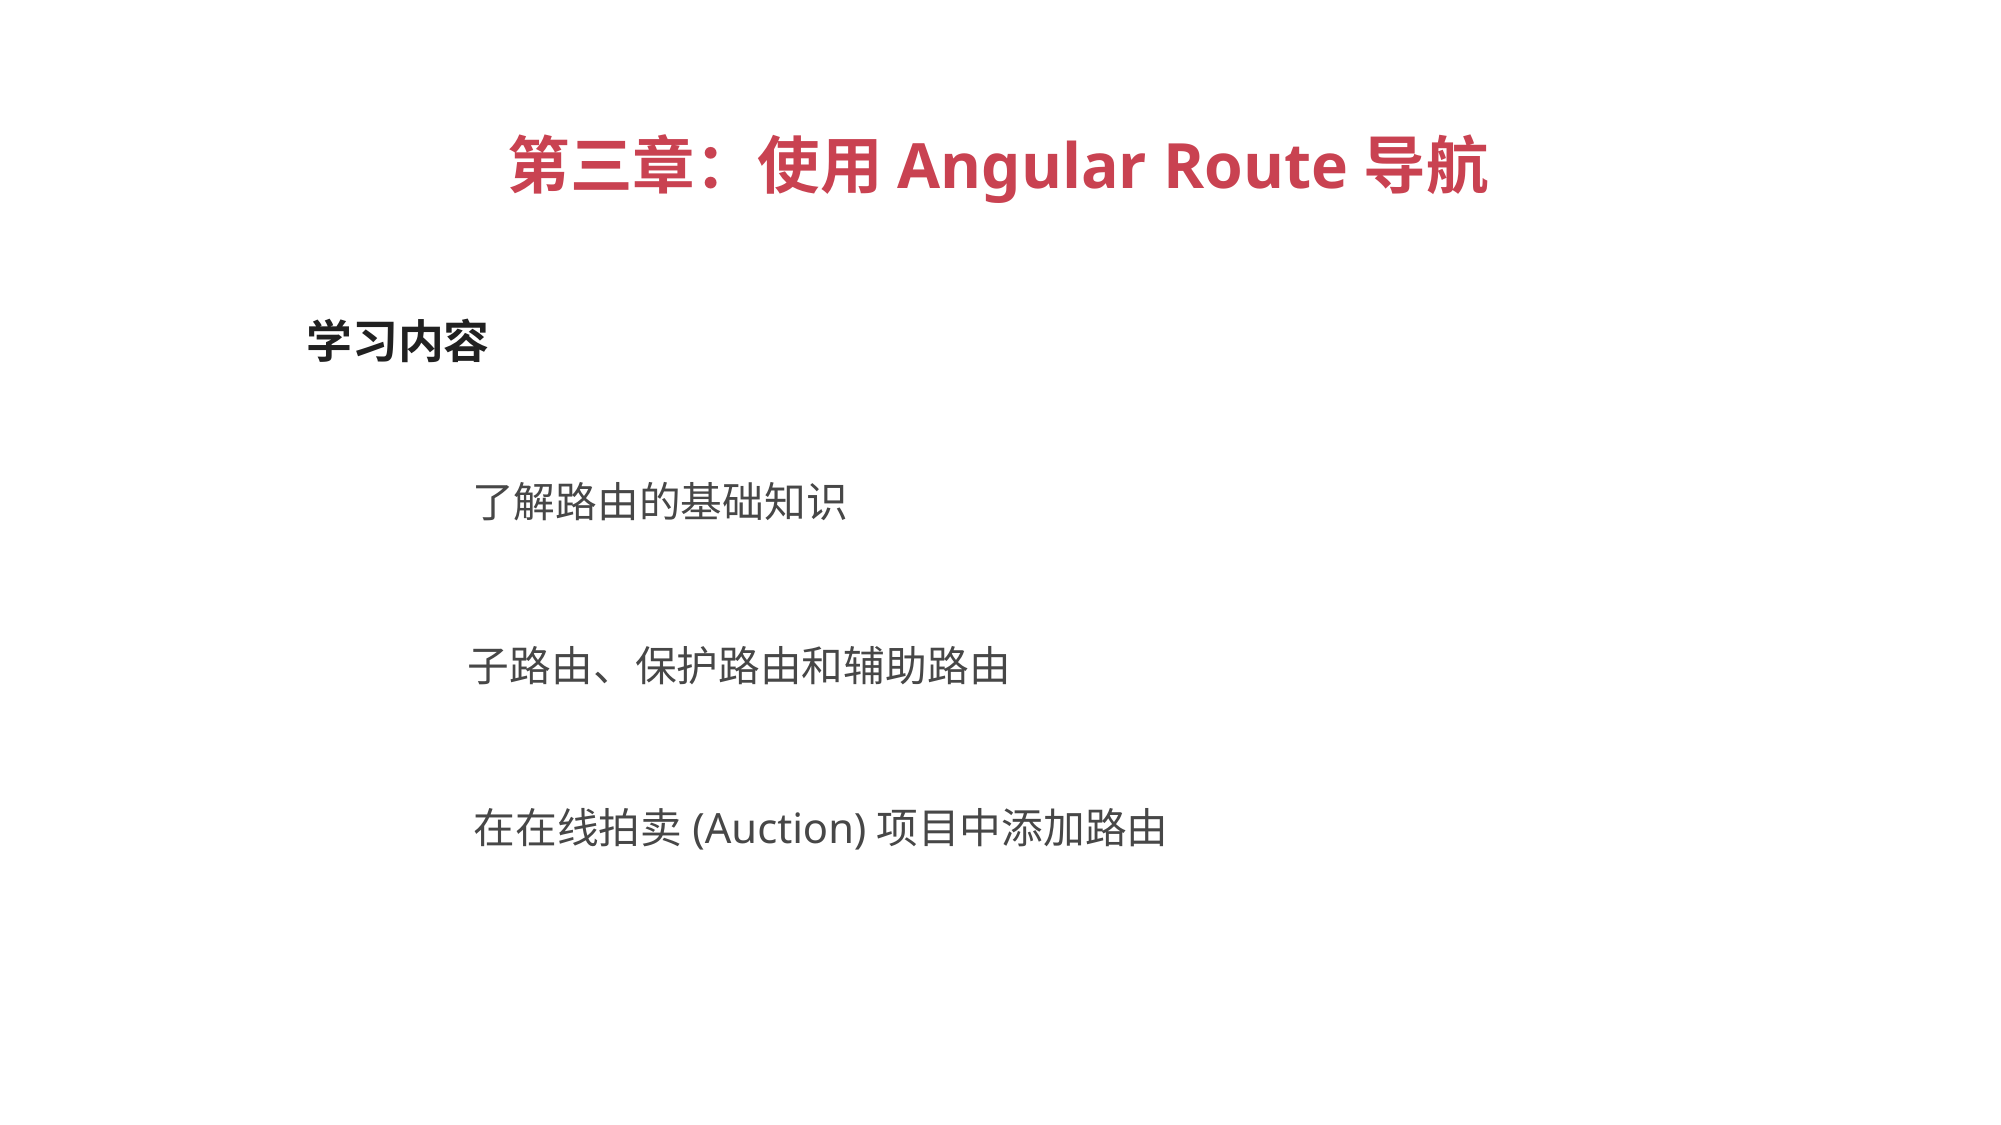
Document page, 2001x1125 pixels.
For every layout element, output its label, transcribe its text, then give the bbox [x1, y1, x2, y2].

text_box 了解路由的基础知识 [382, 468, 1733, 534]
text_box 第三章：使用Angular Route导航 [492, 118, 1504, 209]
text_box 在在线拍卖(Auction)项目中添加路由 [383, 794, 1734, 860]
text_box 子路由、保护路由和辅助路由 [377, 631, 1728, 697]
text_box 学习内容 [270, 298, 1621, 382]
